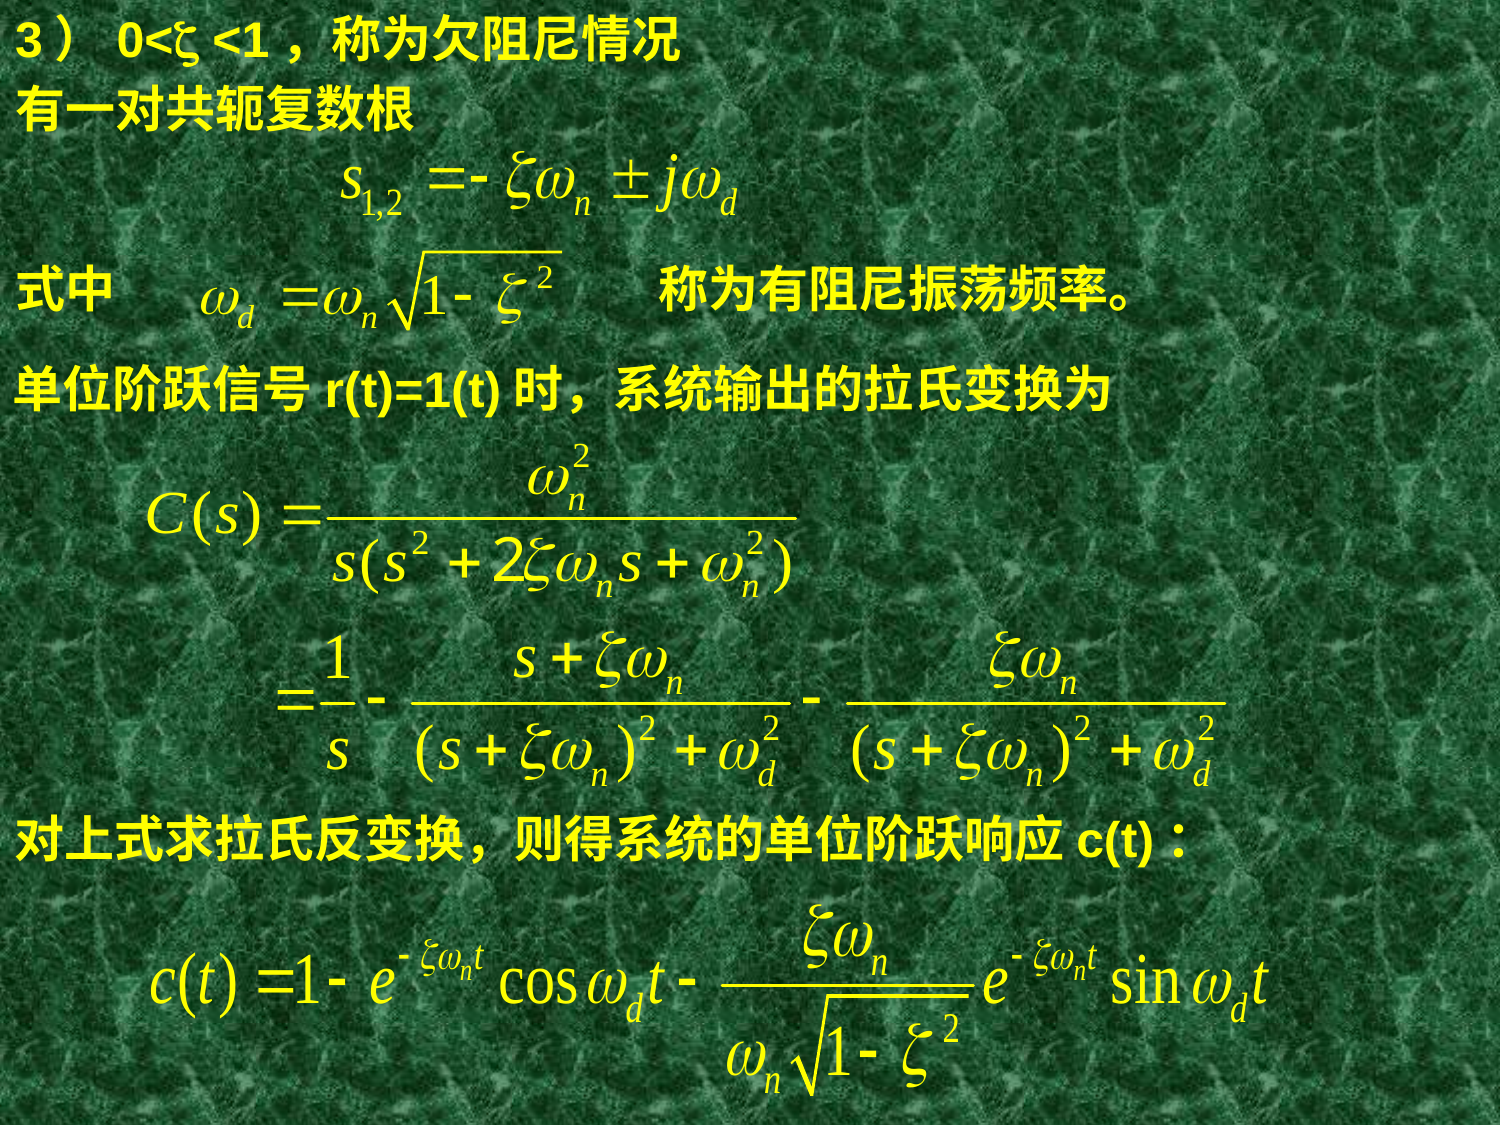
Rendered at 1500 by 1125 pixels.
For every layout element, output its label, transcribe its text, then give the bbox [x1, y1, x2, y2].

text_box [137, 427, 807, 611]
list 3）0<z <1，称为欠阻尼情况 有一对共轭复数根 [0, 0, 1401, 163]
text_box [141, 887, 1285, 1114]
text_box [262, 616, 1238, 800]
text_box 称为有阻尼振荡频率。 [643, 250, 1174, 326]
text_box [190, 237, 575, 343]
picture [0, 0, 1500, 1125]
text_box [330, 131, 750, 238]
text_box 式中 [1, 249, 131, 325]
text_box 单位阶跃信号r(t)=1(t)时，系统输出的拉氏变换为 [0, 349, 1129, 425]
text_box 对上式求拉氏反变换，则得系统的单位阶跃响应c(t)： [0, 799, 1232, 875]
